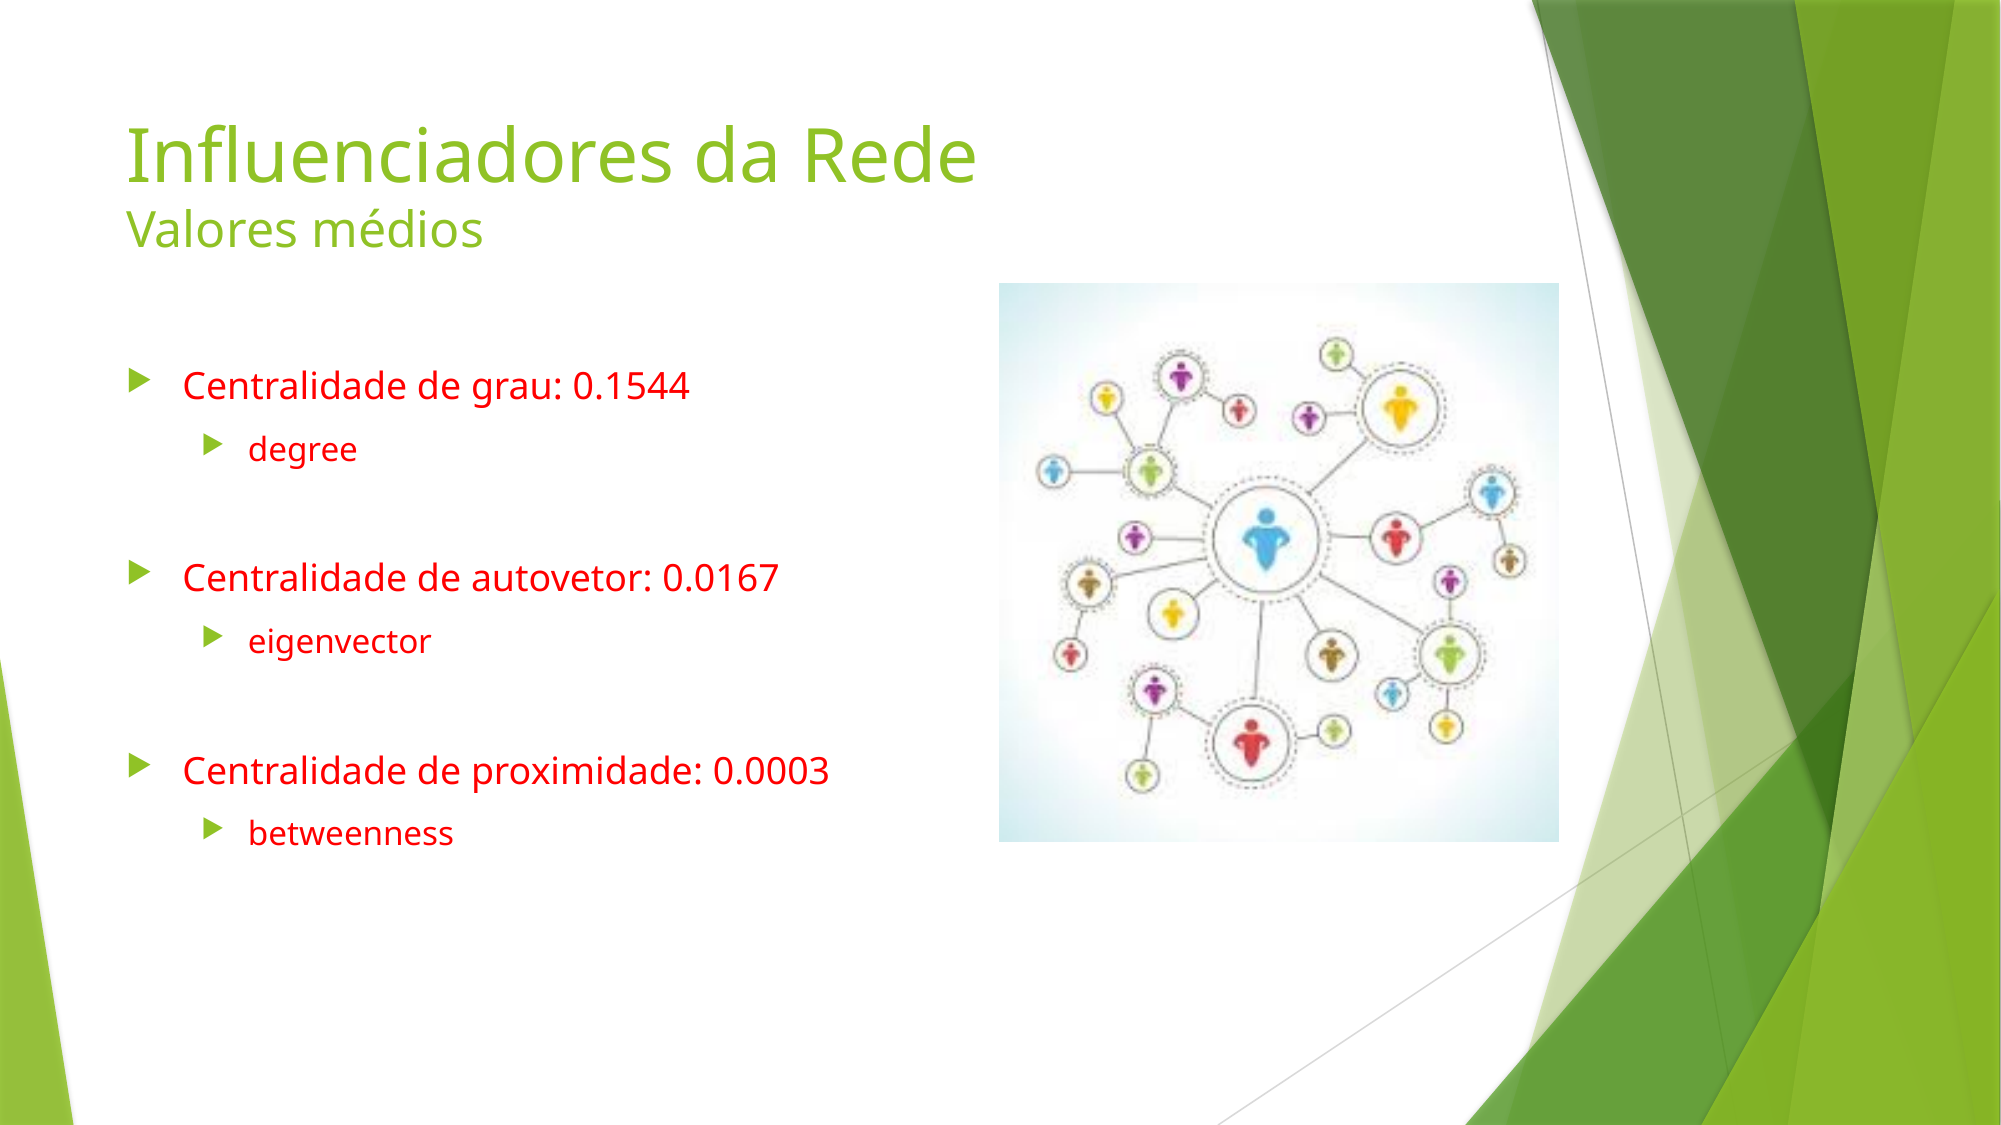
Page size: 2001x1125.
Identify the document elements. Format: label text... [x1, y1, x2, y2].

picture [999, 282, 1559, 843]
list Centralidade de grau: 0.1544 degree Centralidade de autovetor: 0.0167 eigenvector Centralidade de proximidade: 0.0003 betweenness [111, 354, 1522, 992]
title Influenciadores da Rede Valores médios [111, 99, 1522, 317]
